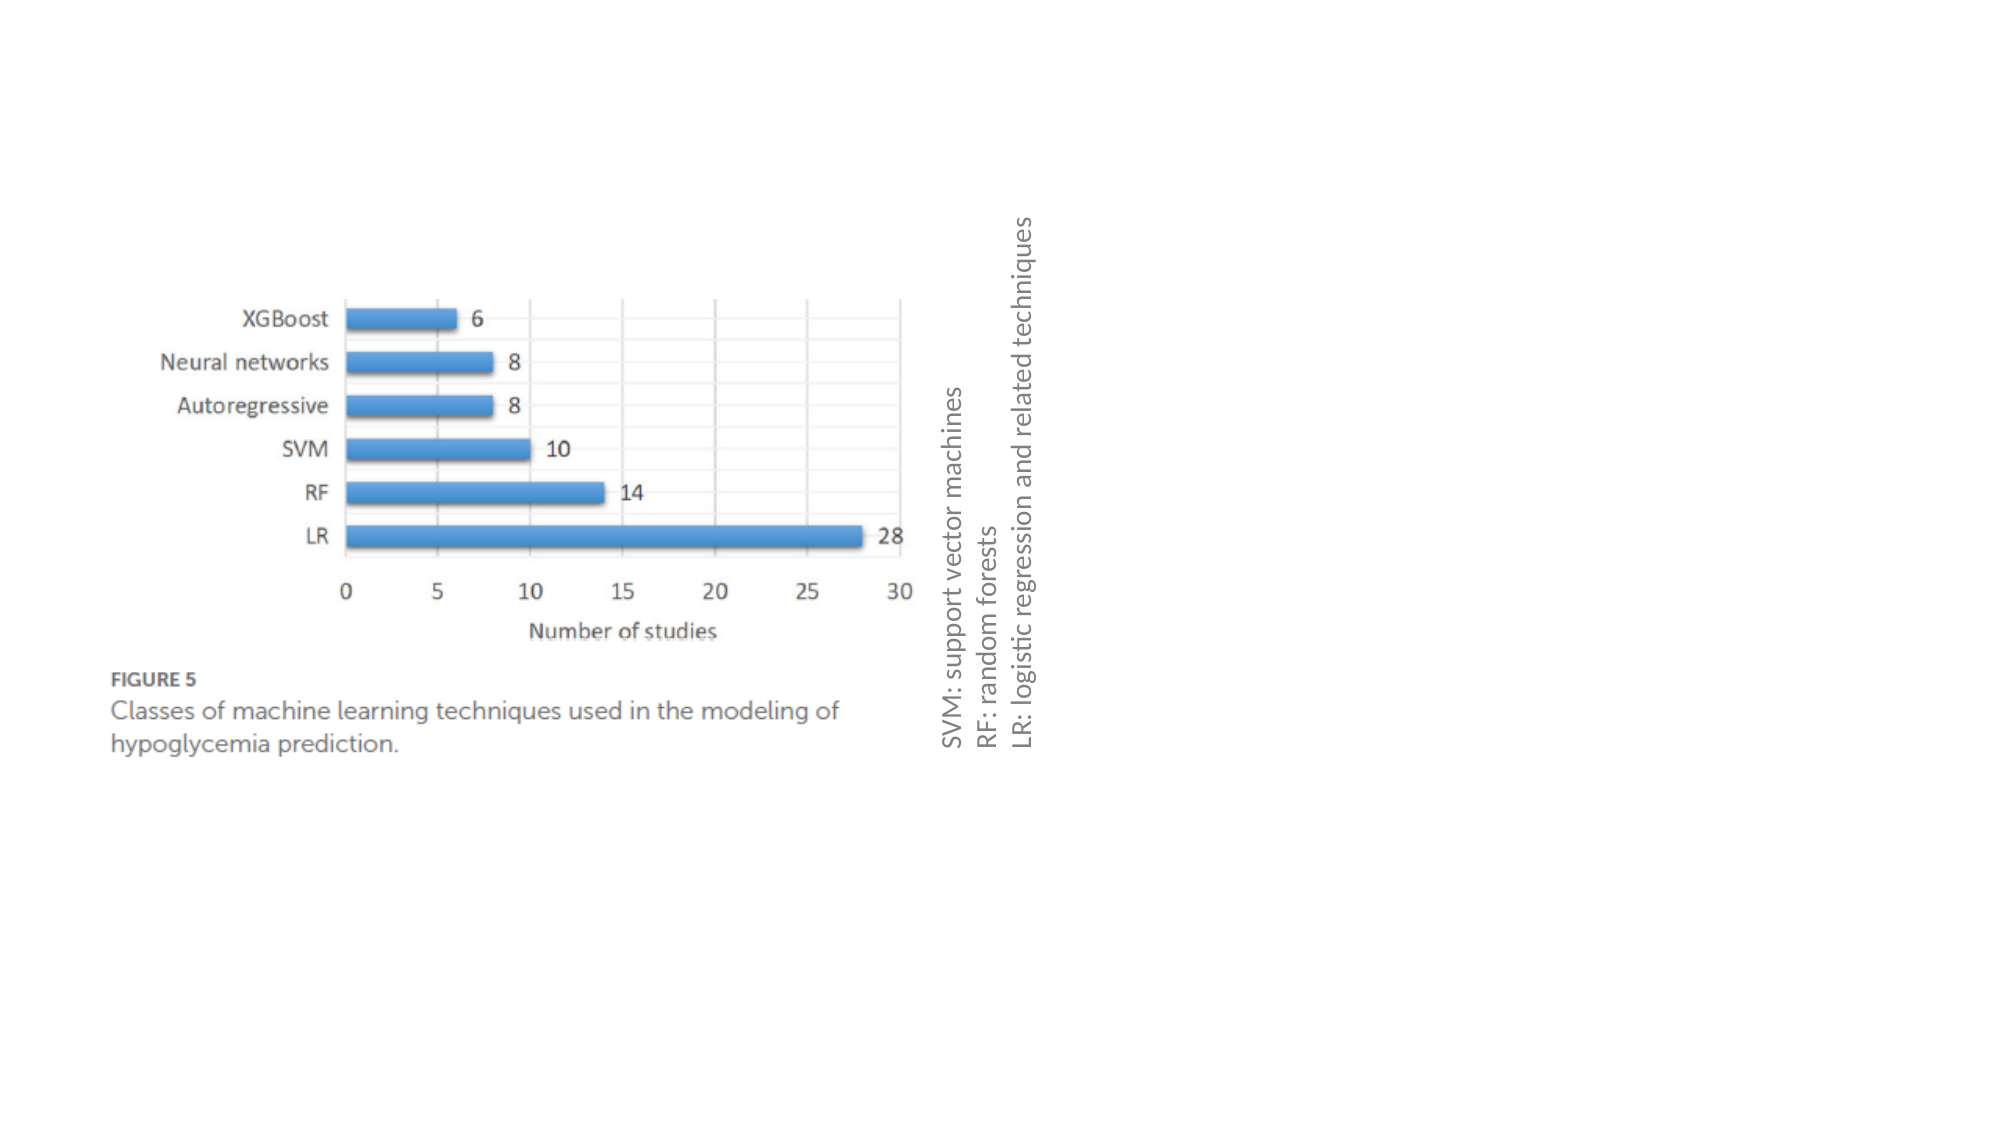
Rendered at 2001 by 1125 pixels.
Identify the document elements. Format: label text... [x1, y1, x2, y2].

picture [105, 299, 920, 768]
text_box SVM: support vector machines RF: random forests LR: logistic regression and related techniques [924, 202, 1080, 764]
